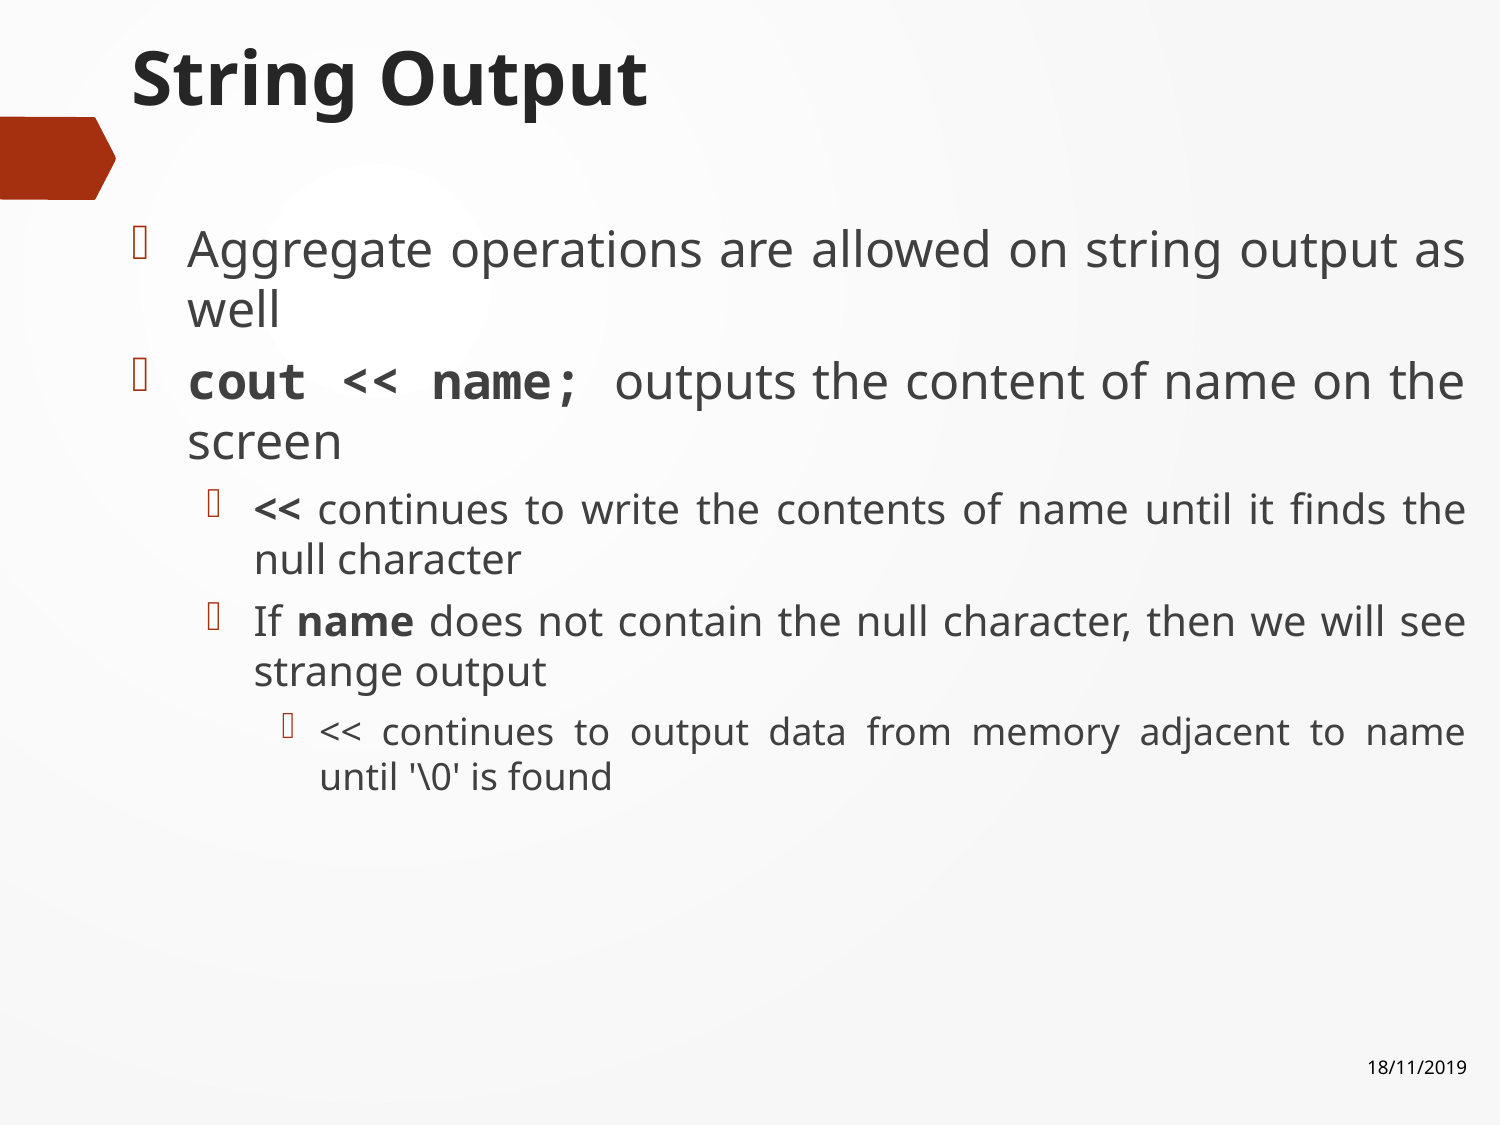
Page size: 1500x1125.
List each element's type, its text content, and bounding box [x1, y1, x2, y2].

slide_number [1260, 1037, 1483, 1098]
list Aggregate operations are allowed on string output as well cout << name; outputs the content of name on the screen << continues to write the contents of name until it finds the null character If name does not contain the null character, then we will see strange output << continues to output data from memory adjacent to name until '\0' is found [116, 210, 1483, 1029]
title String Output [116, 23, 1483, 158]
